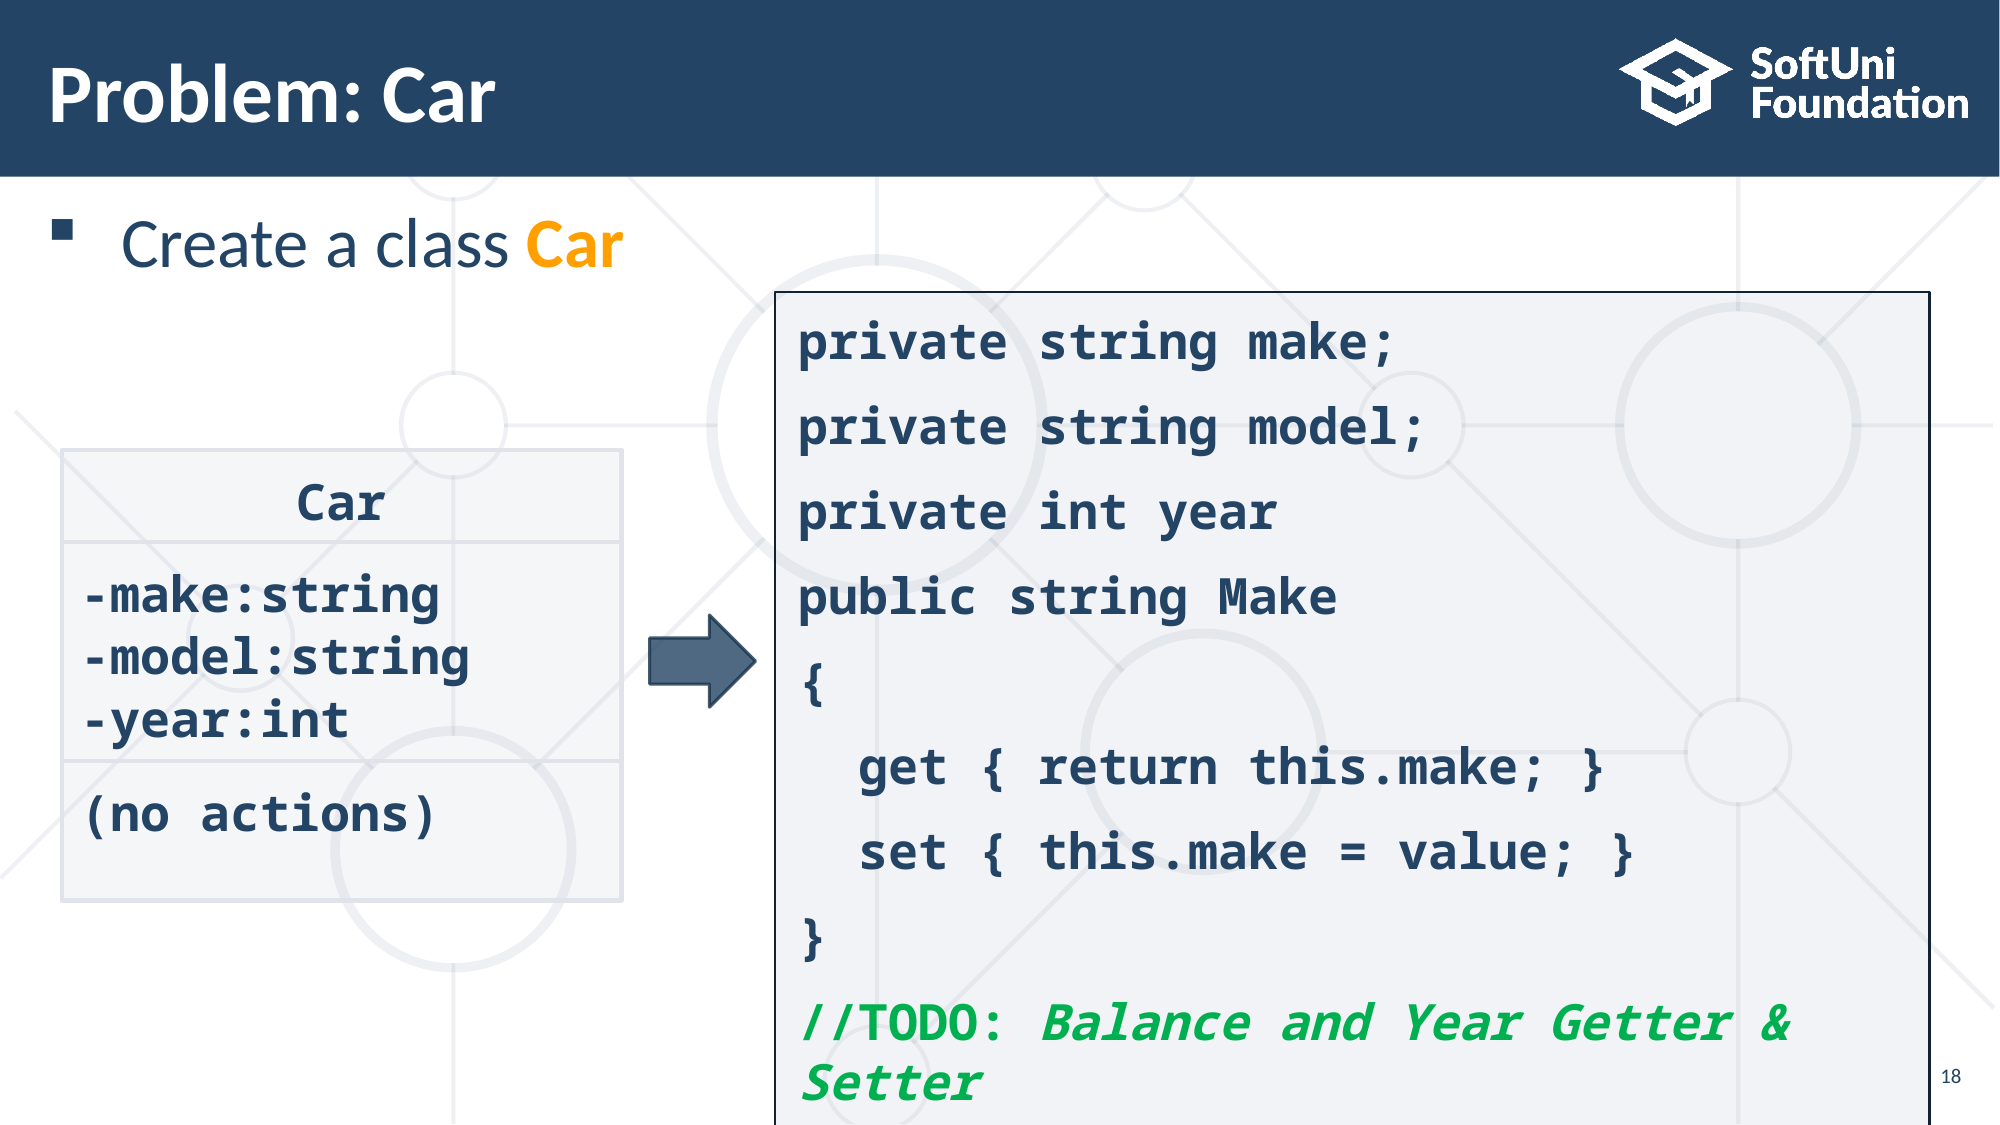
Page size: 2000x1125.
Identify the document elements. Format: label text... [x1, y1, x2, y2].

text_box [61, 449, 622, 901]
title Problem: Car [31, 16, 1591, 162]
text_box Create a class Car [31, 188, 1968, 1103]
text_box private string make; private string model; private int year public string Make { get { return this.make; } set { this.make = value; } } //TODO: Balance and Year Getter & Setter [774, 291, 1930, 1125]
text_box [647, 613, 758, 710]
picture [1618, 38, 1968, 126]
